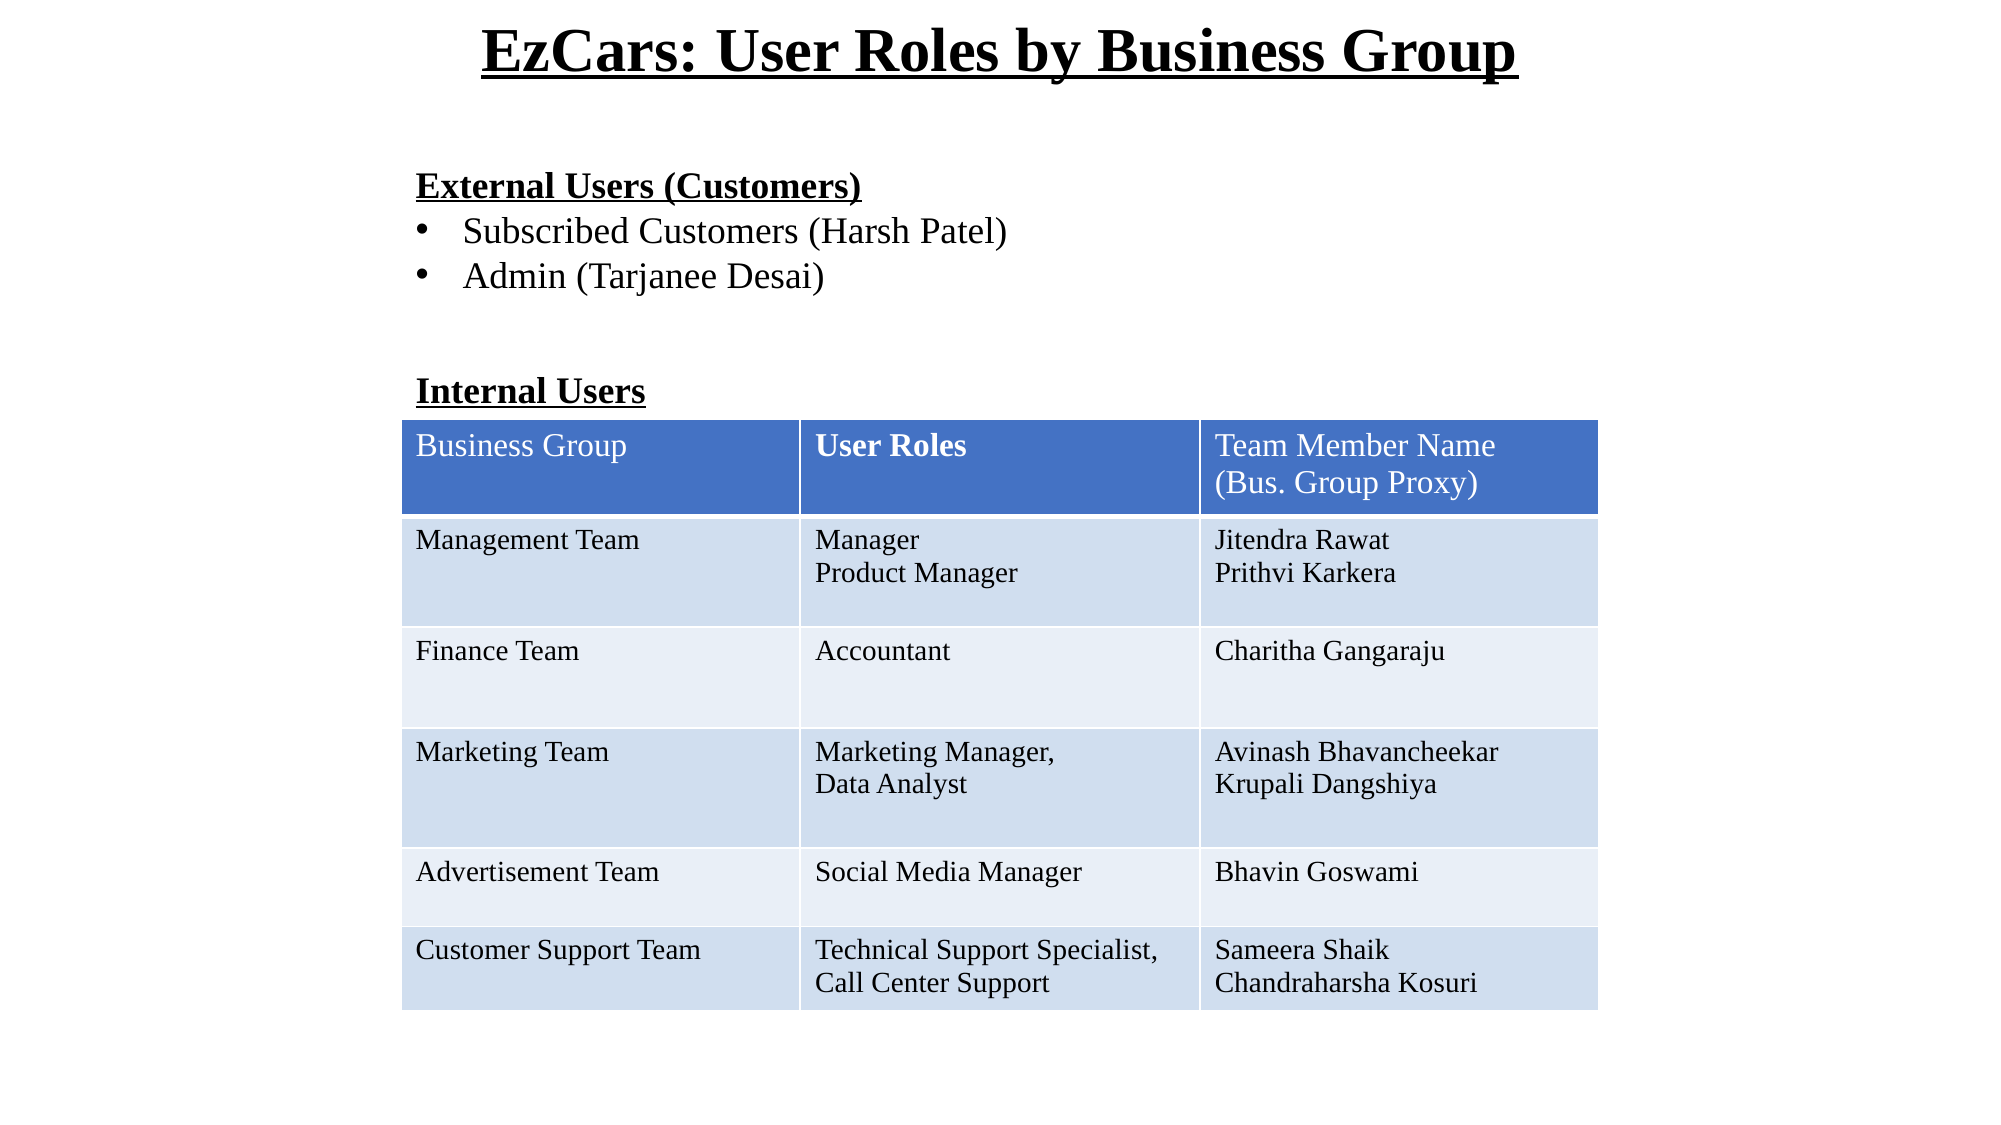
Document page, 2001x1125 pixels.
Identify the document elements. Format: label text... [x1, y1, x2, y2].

table_cell Social Media Manager [801, 849, 1199, 926]
table_header Business Group [402, 420, 799, 514]
table_cell Finance Team [402, 628, 799, 727]
table_header User Roles [801, 420, 1199, 514]
table_cell Bhavin Goswami [1201, 849, 1598, 926]
text_box External Users (Customers) Subscribed Customers (Harsh Patel) Admin (Tarjanee Desai) [400, 153, 1066, 304]
table_cell Technical Support Specialist, Call Center Support [801, 927, 1199, 1010]
table_cell Marketing Team [402, 729, 799, 847]
table_cell Advertisement Team [402, 849, 799, 926]
text_box Internal Users [400, 358, 1066, 419]
table_cell Manager Product Manager [801, 519, 1199, 626]
table_cell Management Team [402, 519, 799, 626]
table_cell Charitha Gangaraju [1201, 628, 1598, 727]
table_header Team Member Name (Bus. Group Proxy) [1201, 420, 1598, 514]
table_cell Marketing Manager, Data Analyst [801, 729, 1199, 847]
table_cell Jitendra Rawat Prithvi Karkera [1201, 519, 1598, 626]
text_box EzCars: User Roles by Business Group [0, 1, 2000, 92]
table_cell Accountant [801, 628, 1199, 727]
table_cell Customer Support Team [402, 927, 799, 1010]
table_cell Avinash Bhavancheekar Krupali Dangshiya [1201, 729, 1598, 847]
table_cell Sameera Shaik Chandraharsha Kosuri [1201, 927, 1598, 1010]
